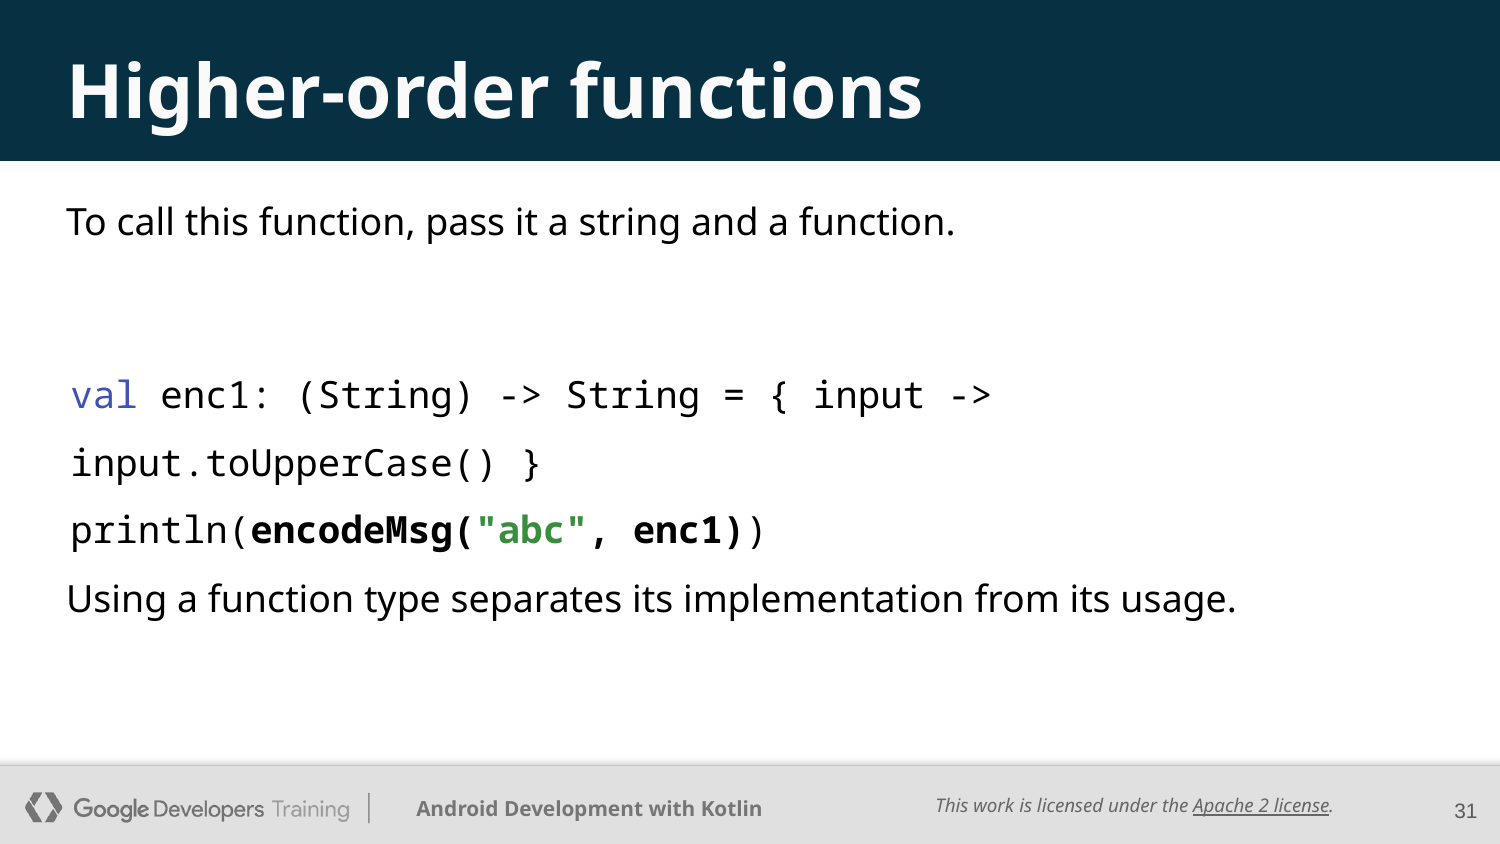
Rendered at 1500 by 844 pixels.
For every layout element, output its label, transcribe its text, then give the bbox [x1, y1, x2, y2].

list To call this function, pass it a string and a function. [51, 176, 1449, 288]
text_box val enc1: (String) -> String = { input -> input.toUpperCase() } println(encodeMsg("abc", enc1)) [55, 333, 1414, 560]
slide_number 31 [1402, 777, 1493, 842]
picture [0, 161, 1500, 844]
text_box Using a function type separates its implementation from its usage. [51, 560, 1449, 683]
title Higher-order functions [51, 28, 1449, 122]
